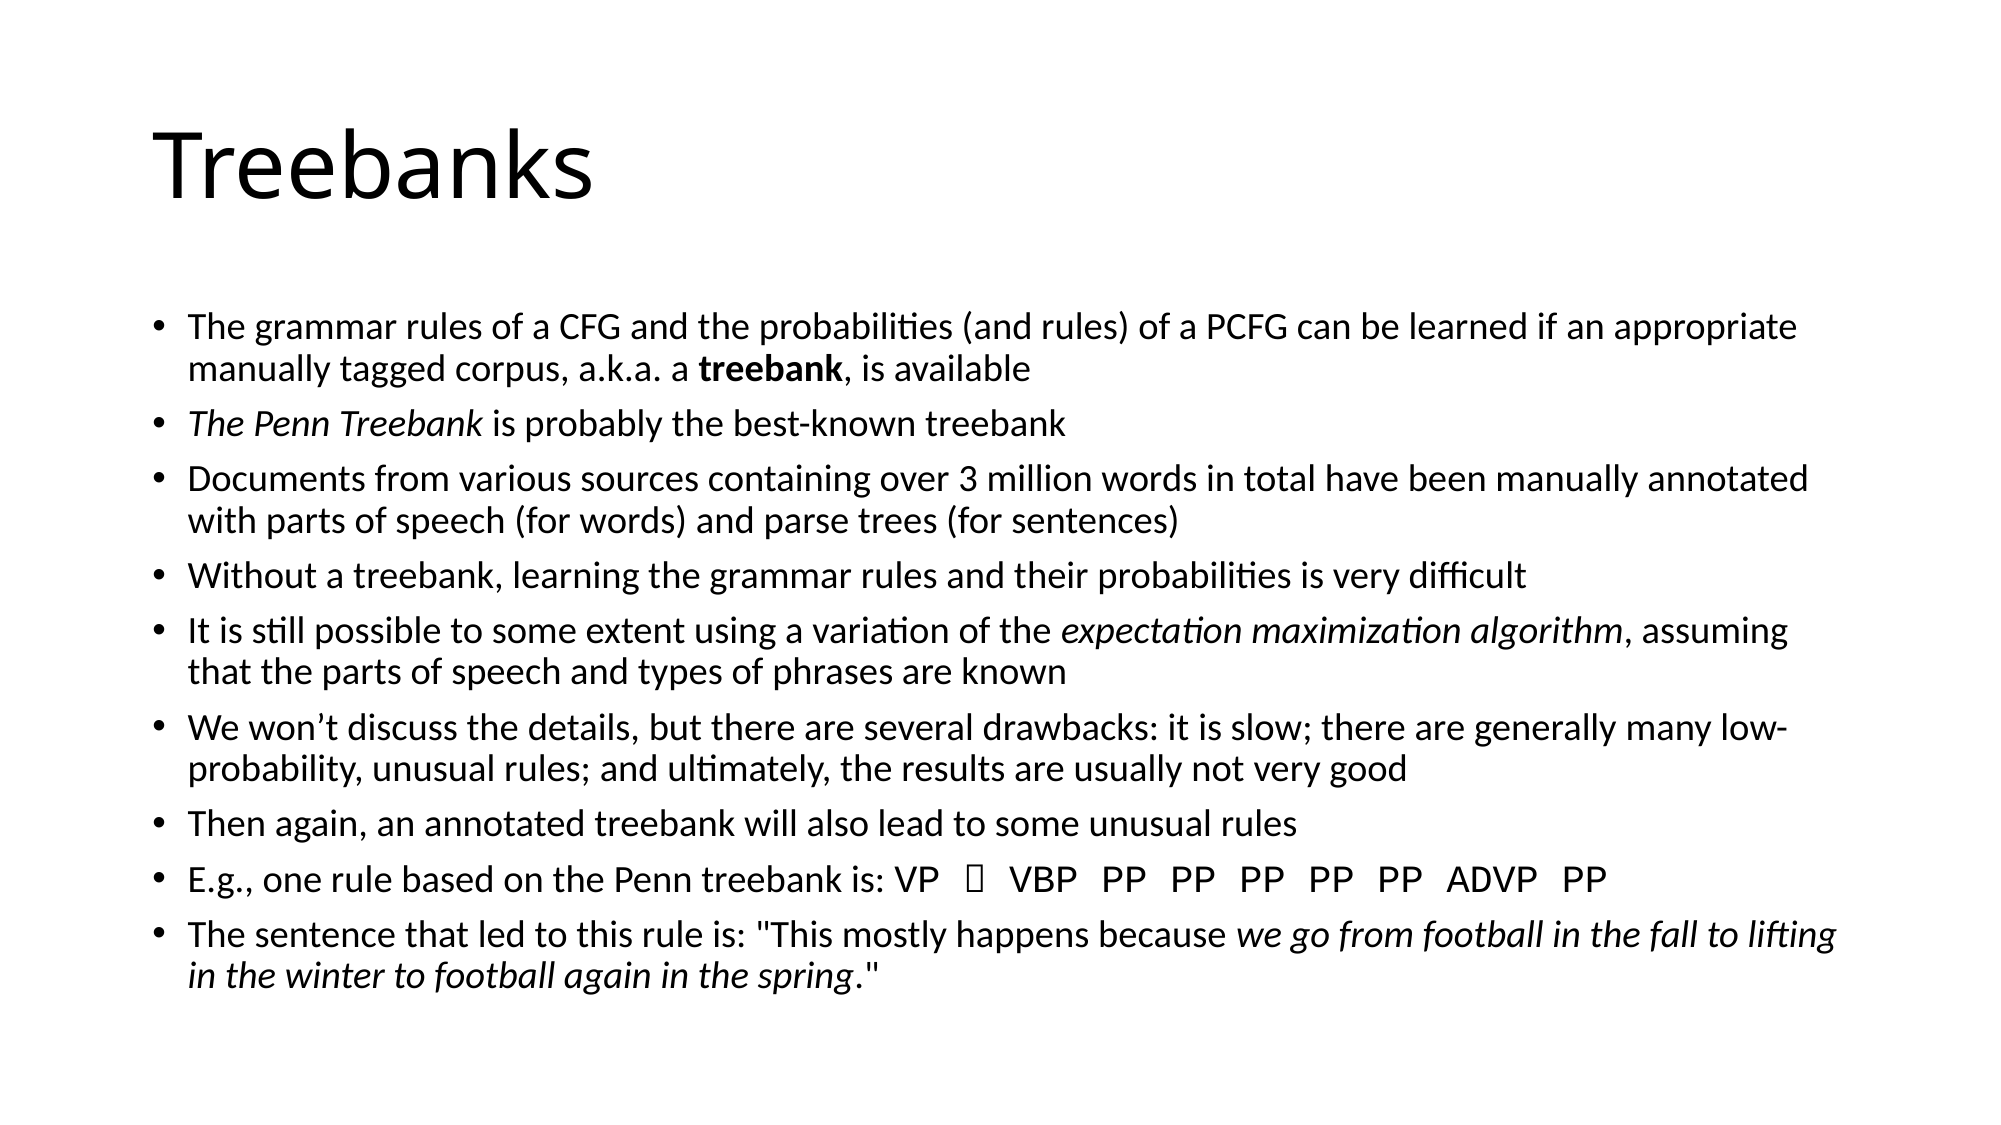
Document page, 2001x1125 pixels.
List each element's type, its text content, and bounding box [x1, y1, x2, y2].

title Treebanks [137, 59, 1863, 278]
list The grammar rules of a CFG and the probabilities (and rules) of a PCFG can be learned if an appropriate manually tagged corpus, a.k.a. a treebank, is available The Penn Treebank is probably the best-known treebank Documents from various sources containing over 3 million words in total have been manually annotated with parts of speech (for words) and parse trees (for sentences) Without a treebank, learning the grammar rules and their probabilities is very difficult It is still possible to some extent using a variation of the expectation maximization algorithm, assuming that the parts of speech and types of phrases are known We won’t discuss the details, but there are several drawbacks: it is slow; there are generally many low-probability, unusual rules; and ultimately, the results are usually not very good Then again, an annotated treebank will also lead to some unusual rules E.g., one rule based on the Penn treebank is: VP  VBP PP PP PP PP PP ADVP PP The sentence that led to this rule is: "This mostly happens because we go from football in the fall to lifting in the winter to football again in the spring." [137, 299, 1863, 1014]
